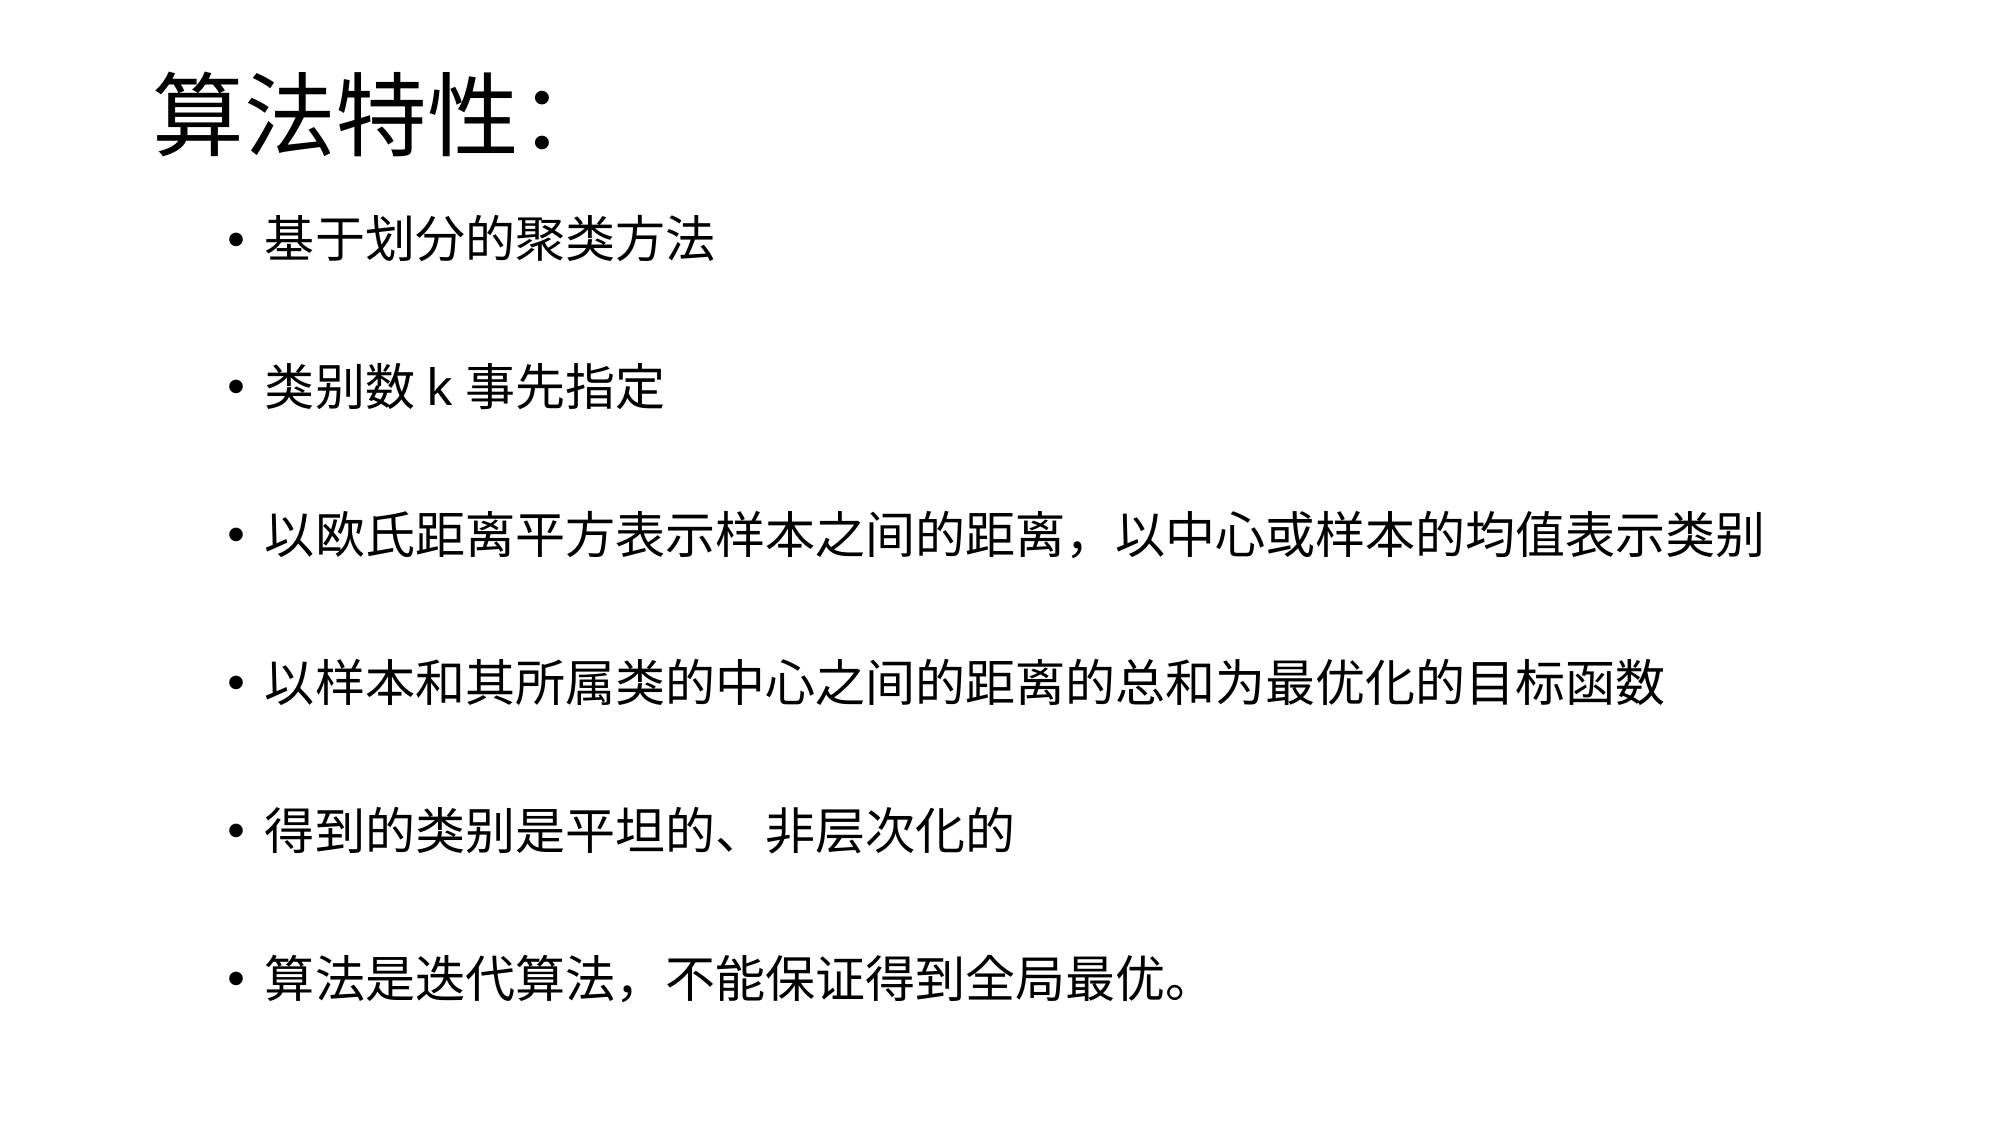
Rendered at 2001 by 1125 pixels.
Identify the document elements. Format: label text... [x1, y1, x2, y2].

list 基于划分的聚类方法 类别数k事先指定 以欧氏距离平方表示样本之间的距离，以中心或样本的均值表示类别 以样本和其所属类的中心之间的距离的总和为最优化的目标函数 得到的类别是平坦的、非层次化的 算法是迭代算法，不能保证得到全局最优。 [137, 207, 1863, 1014]
title 算法特性： [137, 59, 1863, 180]
